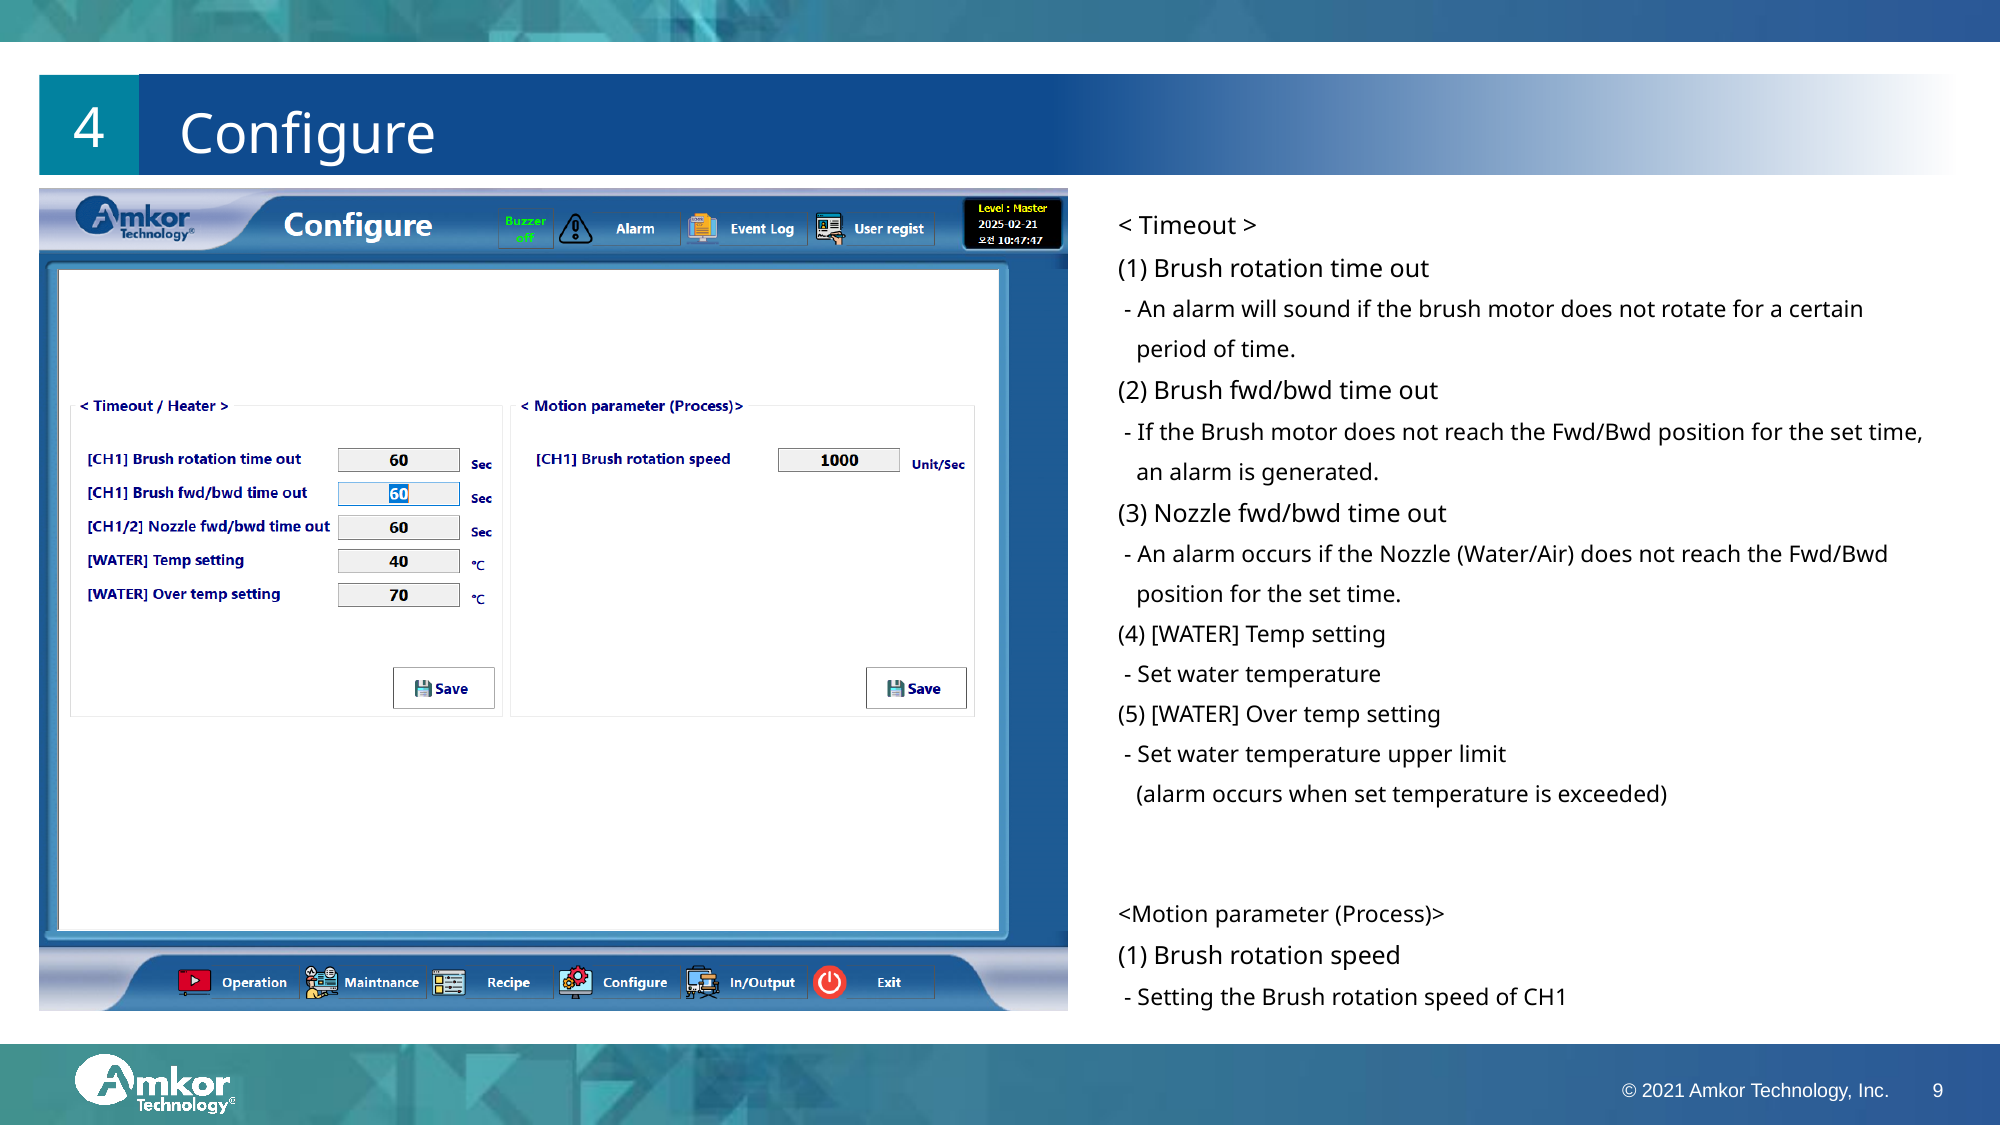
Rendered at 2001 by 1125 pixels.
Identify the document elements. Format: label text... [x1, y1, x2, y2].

picture [0, 0, 2000, 42]
text_box 4 [39, 74, 139, 175]
picture [0, 1044, 2000, 1125]
text_box < Timeout > (1) Brush rotation time out - An alarm will sound if the brush motor does not rotate for a certain period of time. (2) Brush fwd/bwd time out - If the Brush motor does not reach the Fwd/Bwd position for the set time, an alarm is generated. (3) Nozzle fwd/bwd time out - An alarm occurs if the Nozzle (Water/Air) does not reach the Fwd/Bwd position for the set time. (4) [WATER] Temp setting - Set water temperature (5) [WATER] Over temp setting - Set water temperature upper limit (alarm occurs when set temperature is exceeded) <Motion parameter (Process)> (1) Brush rotation speed - Setting the Brush rotation speed of CH1 [1103, 187, 1953, 1033]
picture [39, 188, 1068, 1011]
text_box Configure [139, 74, 1958, 175]
